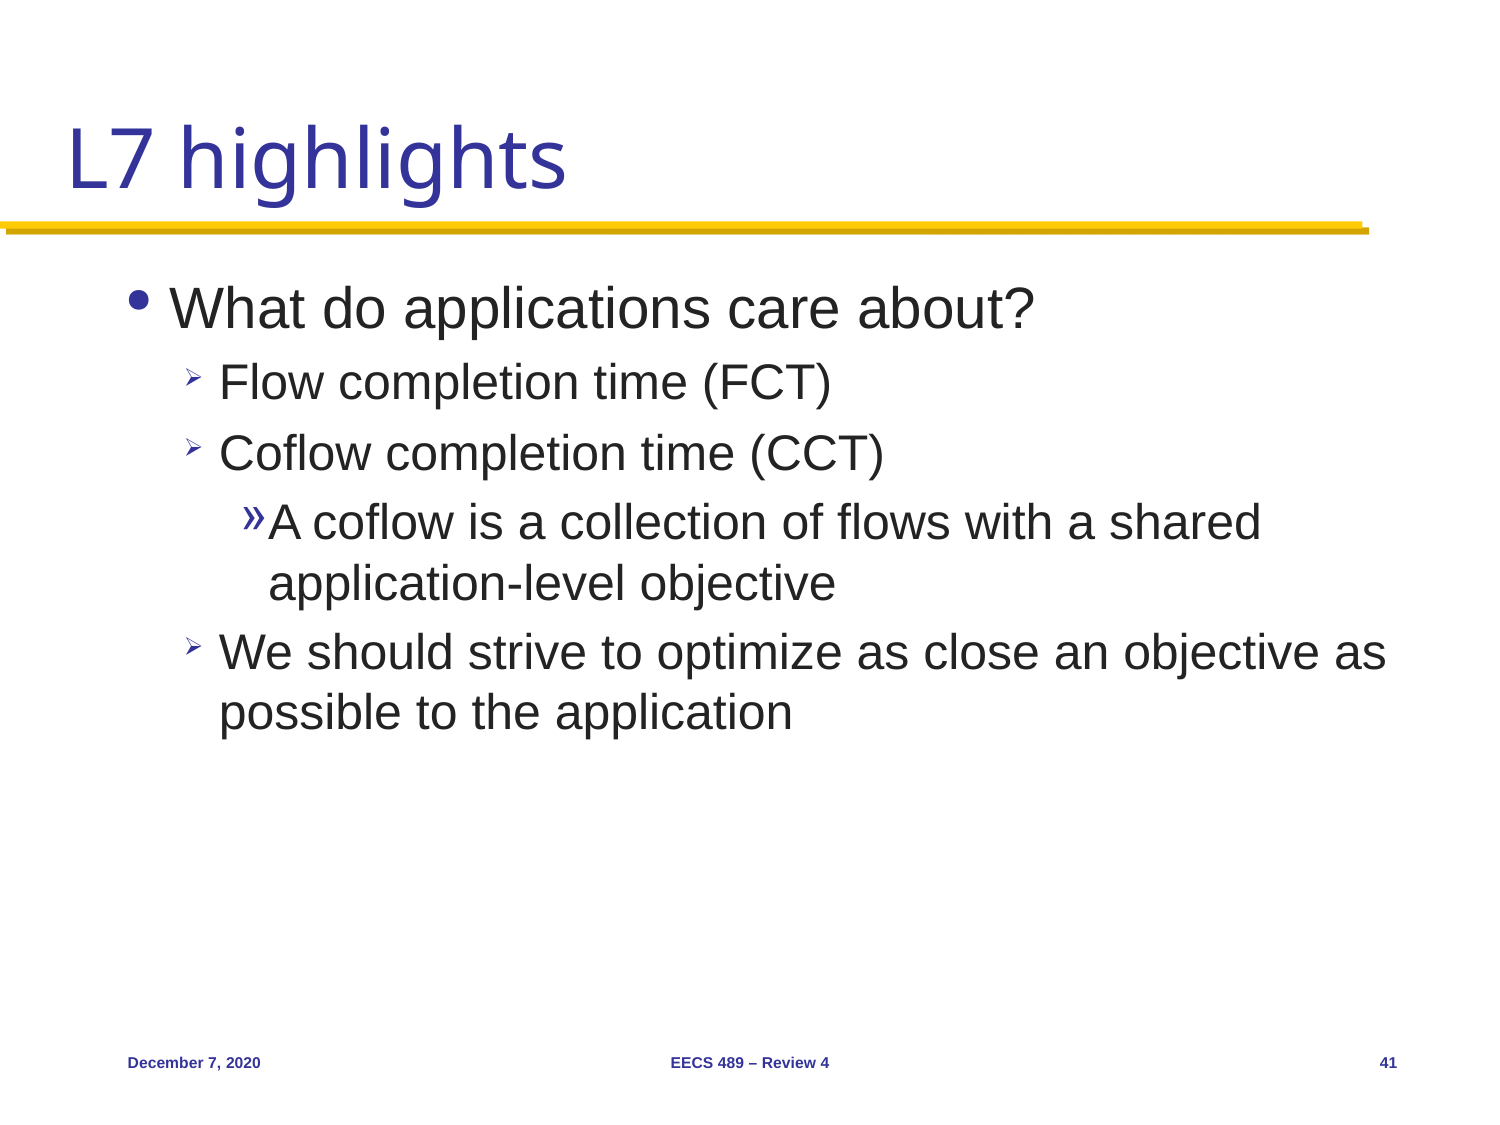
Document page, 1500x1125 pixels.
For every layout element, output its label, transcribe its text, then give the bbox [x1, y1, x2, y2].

slide_number 41 [1312, 1024, 1413, 1101]
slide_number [112, 1024, 426, 1101]
list What do applications care about? Flow completion time (FCT) Coflow completion time (CCT) A coflow is a collection of flows with a shared application-level objective We should strive to optimize as close an objective as possible to the application [112, 262, 1413, 988]
footer EECS 489 – Review 4 [512, 1024, 988, 1101]
title L7 highlights [49, 24, 1451, 213]
